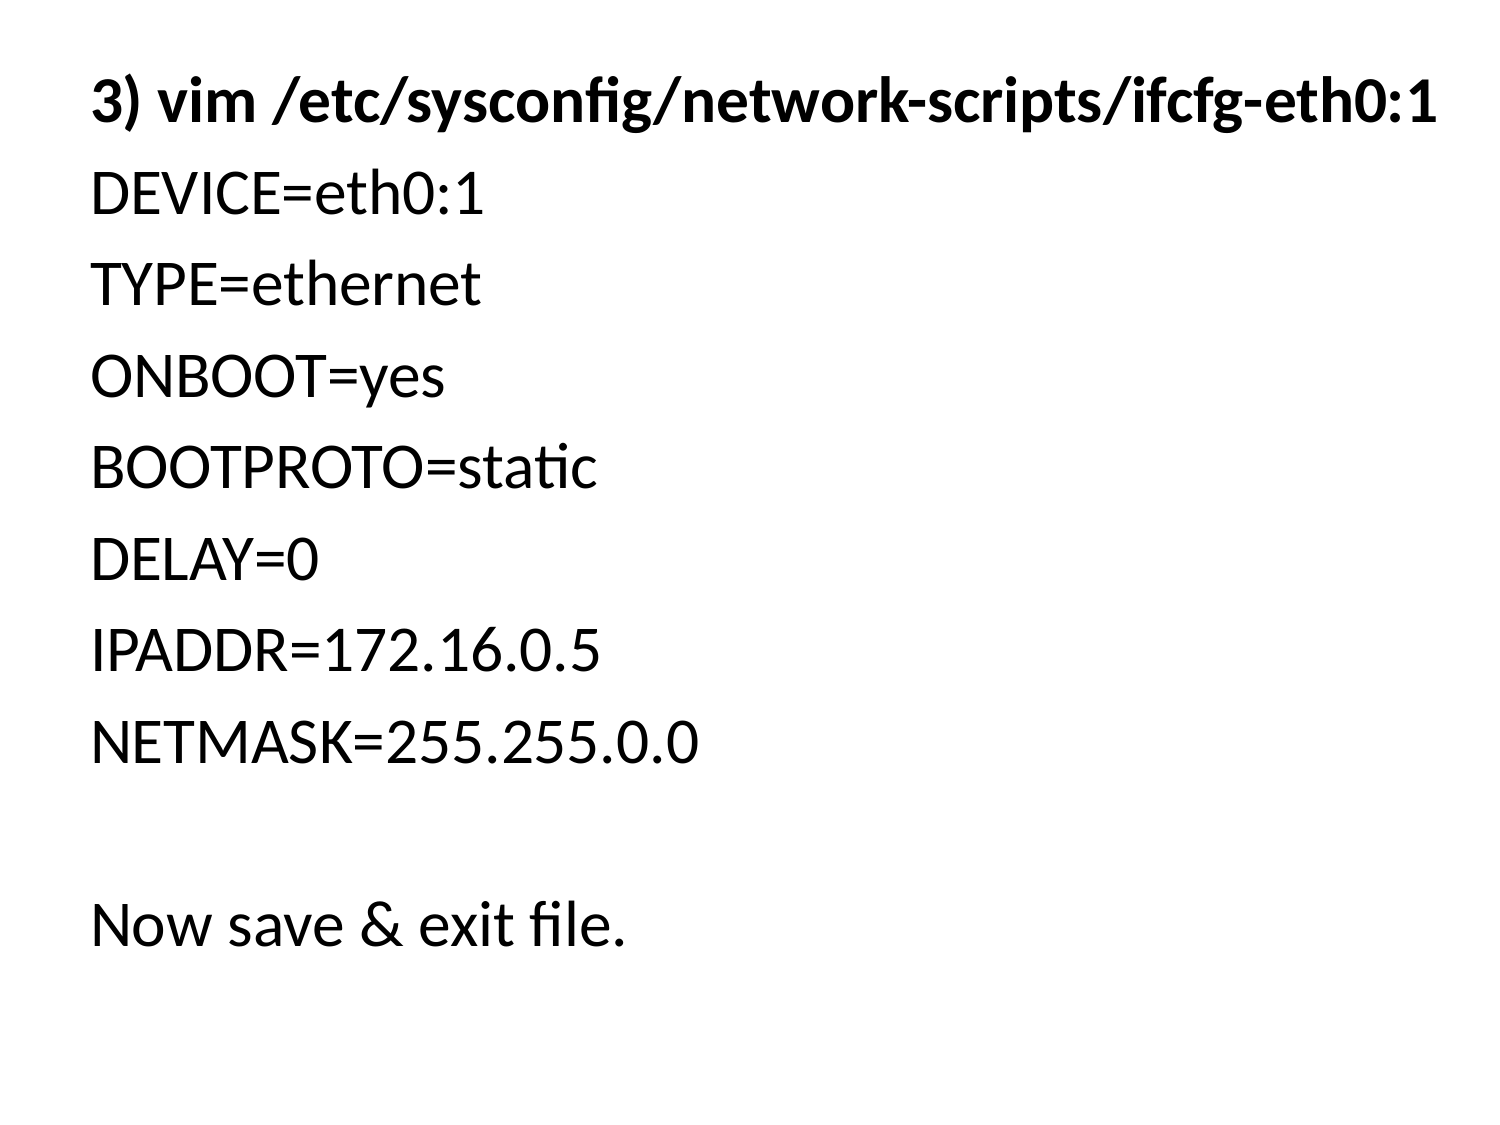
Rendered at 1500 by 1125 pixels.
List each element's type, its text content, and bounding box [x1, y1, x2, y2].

list 3) vim /etc/sysconfig/network-scripts/ifcfg-eth0:1 DEVICE=eth0:1 TYPE=ethernet ONBOOT=yes BOOTPROTO=static DELAY=0 IPADDR=172.16.0.5 NETMASK=255.255.0.0 Now save & exit file. [75, 50, 1463, 1050]
